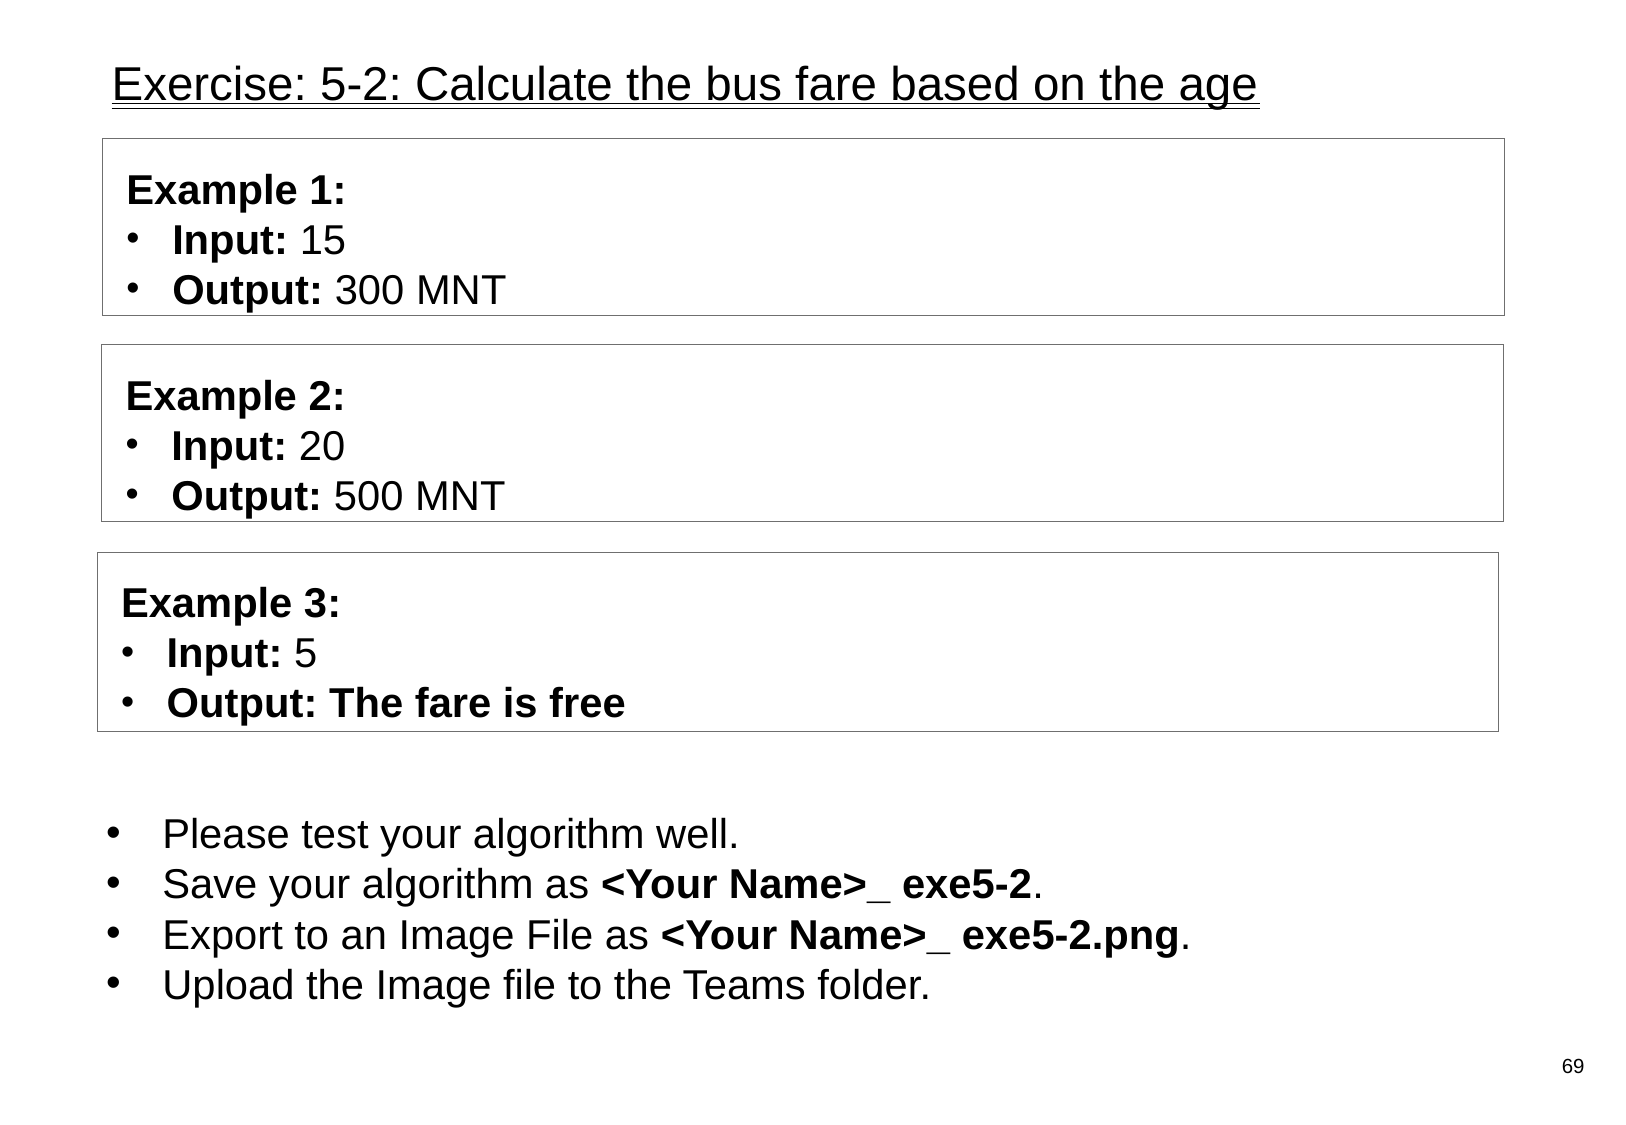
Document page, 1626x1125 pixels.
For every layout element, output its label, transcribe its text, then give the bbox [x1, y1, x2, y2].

text_box Please test your algorithm well. Save your algorithm as <Your Name>_ exe5-2. Export to an Image File as <Your Name>_ exe5-2.png. Upload the Image file to the Teams folder. [91, 799, 1502, 1015]
text_box Example 3: Input: 5 Output: The fare is free [97, 552, 1499, 732]
list Example 1: Input: 15 Output: 300 MNT [102, 138, 1505, 316]
text_box Example 2: Input: 20 Output: 500 MNT [101, 344, 1504, 522]
title Exercise: 5-2: Calculate the bus fare based on the age [111, 59, 1514, 177]
slide_number 69 [1259, 1047, 1585, 1084]
